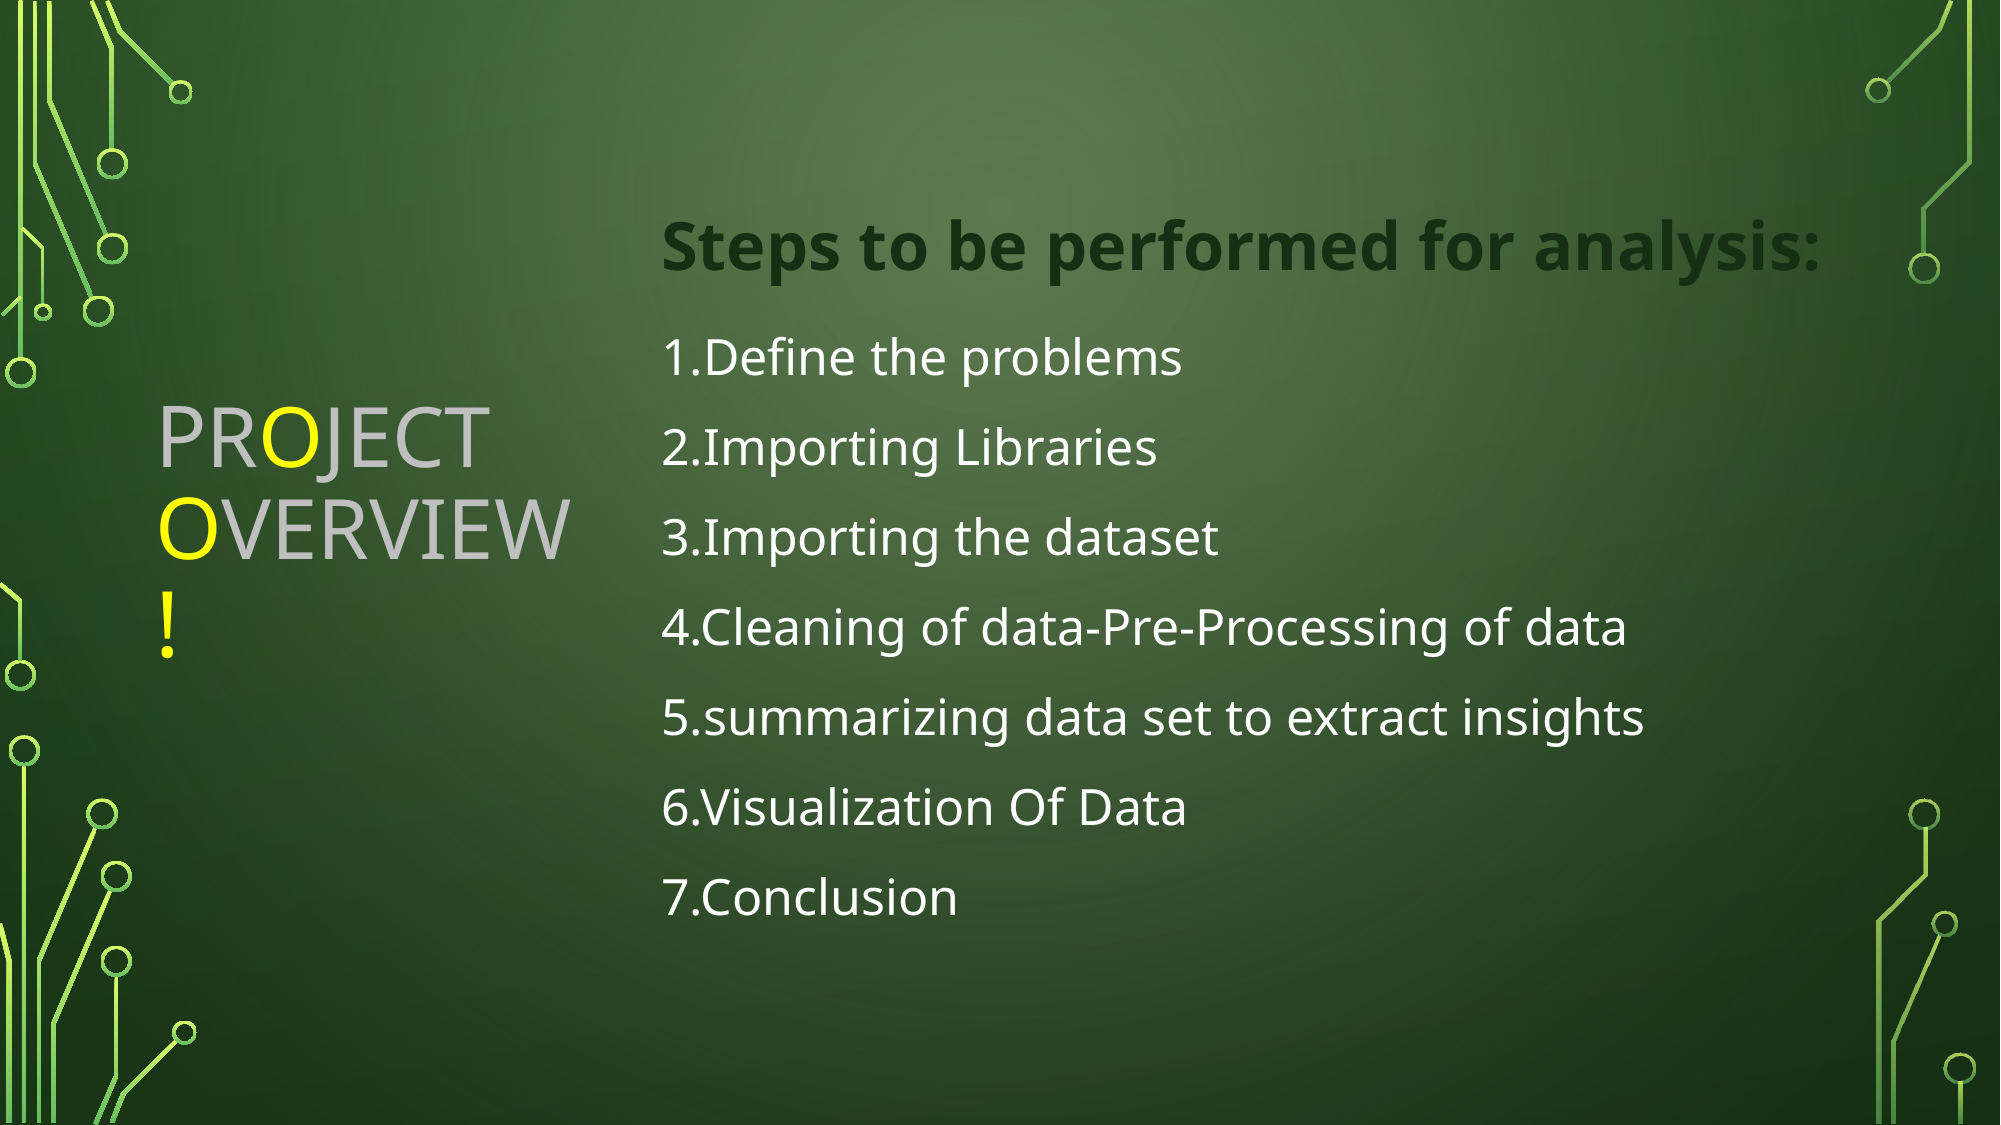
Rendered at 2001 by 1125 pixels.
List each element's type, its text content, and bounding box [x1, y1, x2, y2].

title PROJECT OVERVIEW! [139, 186, 590, 885]
text_box Steps to be performed for analysis: 1.Define the problems 2.Importing Libraries 3.Importing the dataset 4.Cleaning of data-Pre-Processing of data 5.summarizing data set to extract insights 6.Visualization Of Data 7.Conclusion [646, 196, 1942, 934]
